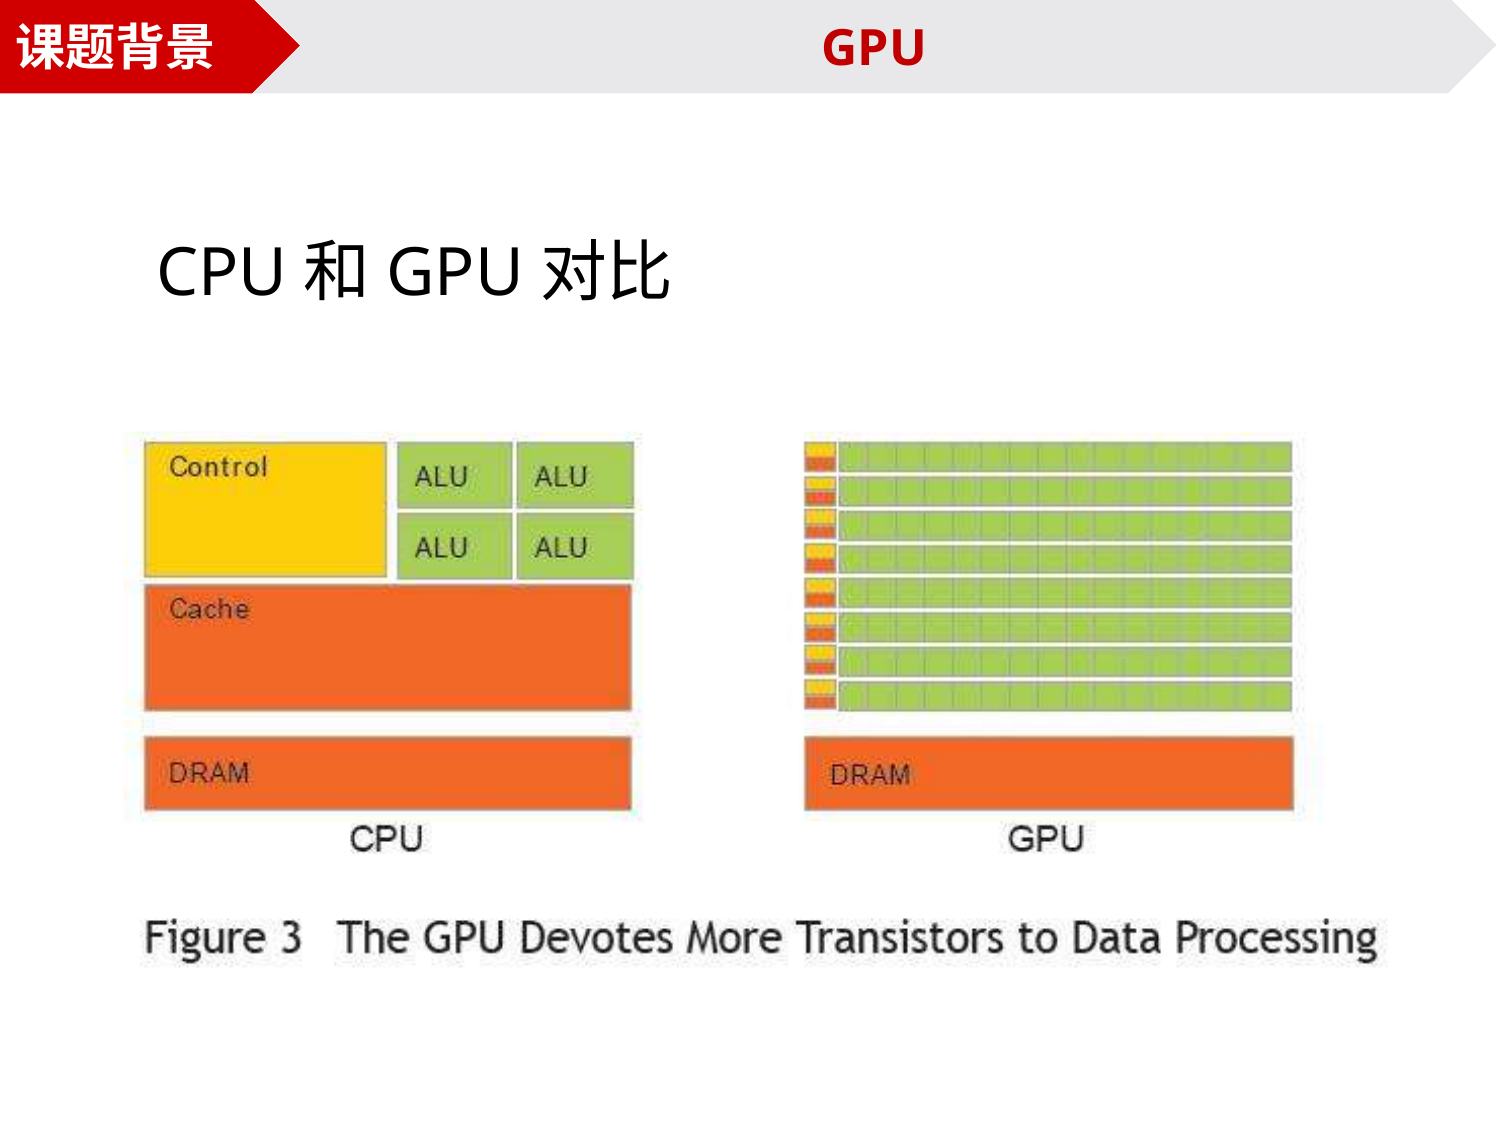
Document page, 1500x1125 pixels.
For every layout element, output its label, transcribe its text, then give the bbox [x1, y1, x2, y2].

picture [100, 424, 1400, 984]
text_box GPU [249, 0, 1498, 95]
text_box 课题背景 [0, 0, 298, 95]
text_box CPU和GPU对比 [141, 221, 914, 317]
